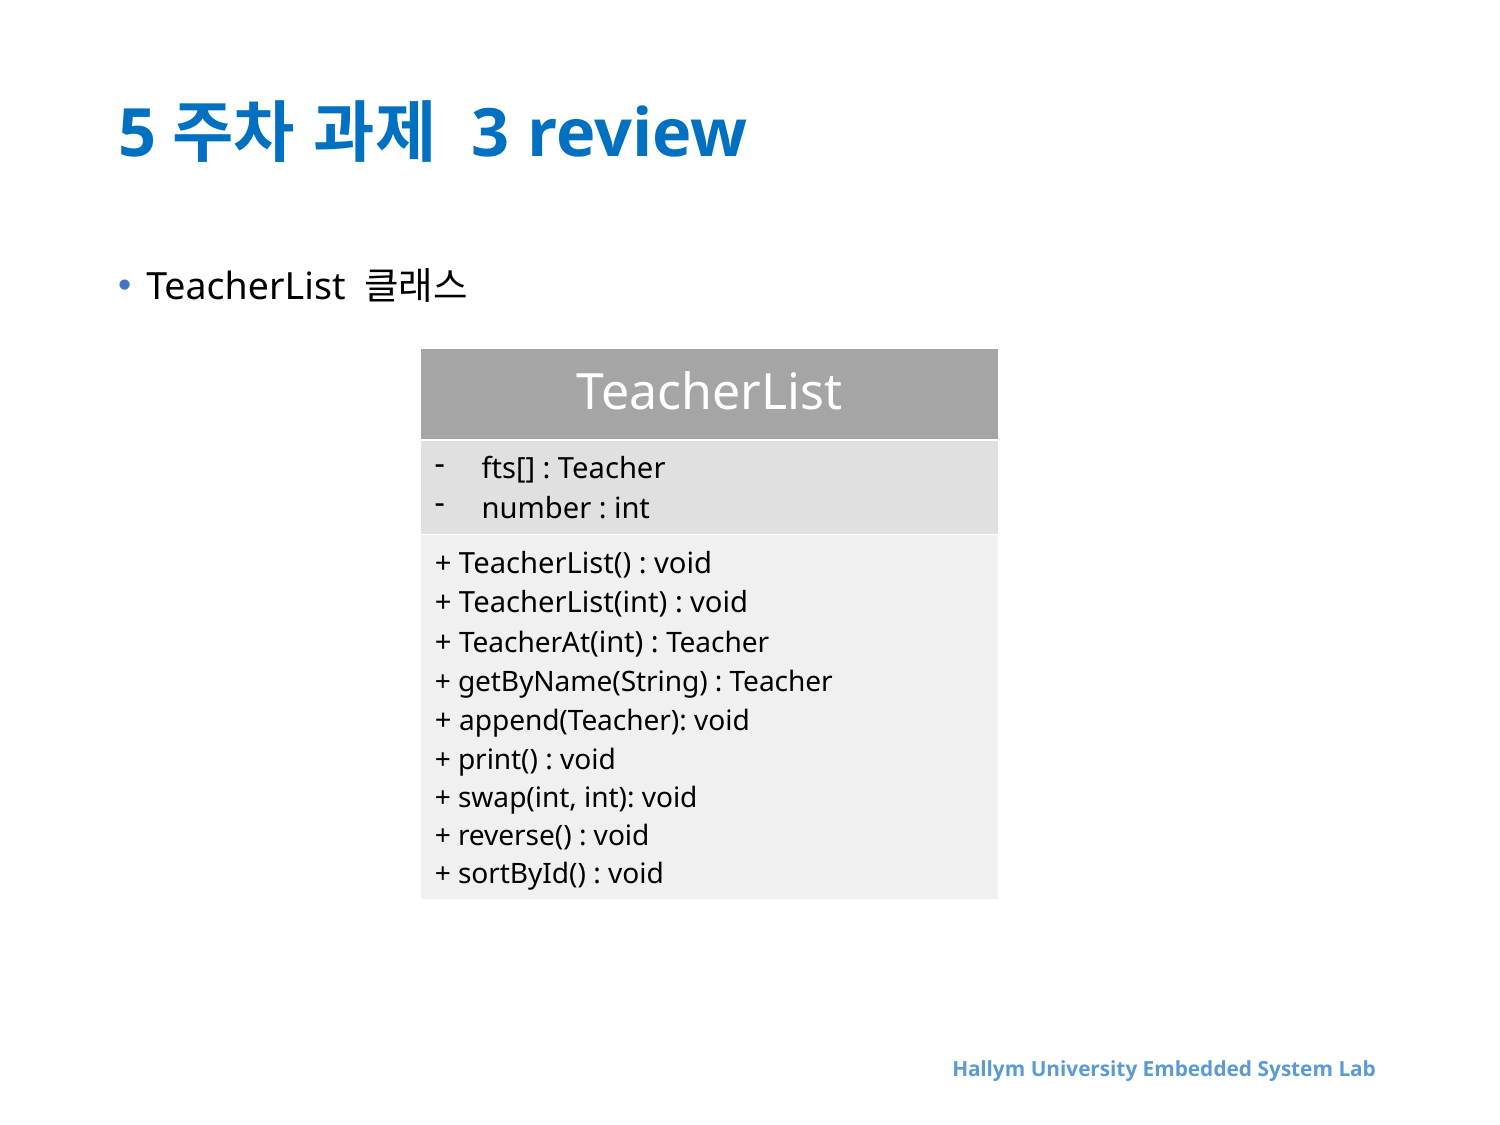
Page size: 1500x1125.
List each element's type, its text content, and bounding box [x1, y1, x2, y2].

title 5주차 과제 3 review [103, 59, 1397, 211]
table_cell + TeacherList() : void + TeacherList(int) : void + TeacherAt(int) : Teacher + getByName(String) : Teacher + append(Teacher): void + print() : void + swap(int, int): void + reverse() : void + sortById() : void [421, 535, 998, 899]
list TeacherList 클래스 [103, 241, 1397, 1014]
footer Hallym University Embedded System Lab [876, 1039, 1452, 1100]
table_header TeacherList [421, 349, 998, 439]
table_cell fts[] : Teacher number : int [421, 441, 998, 534]
